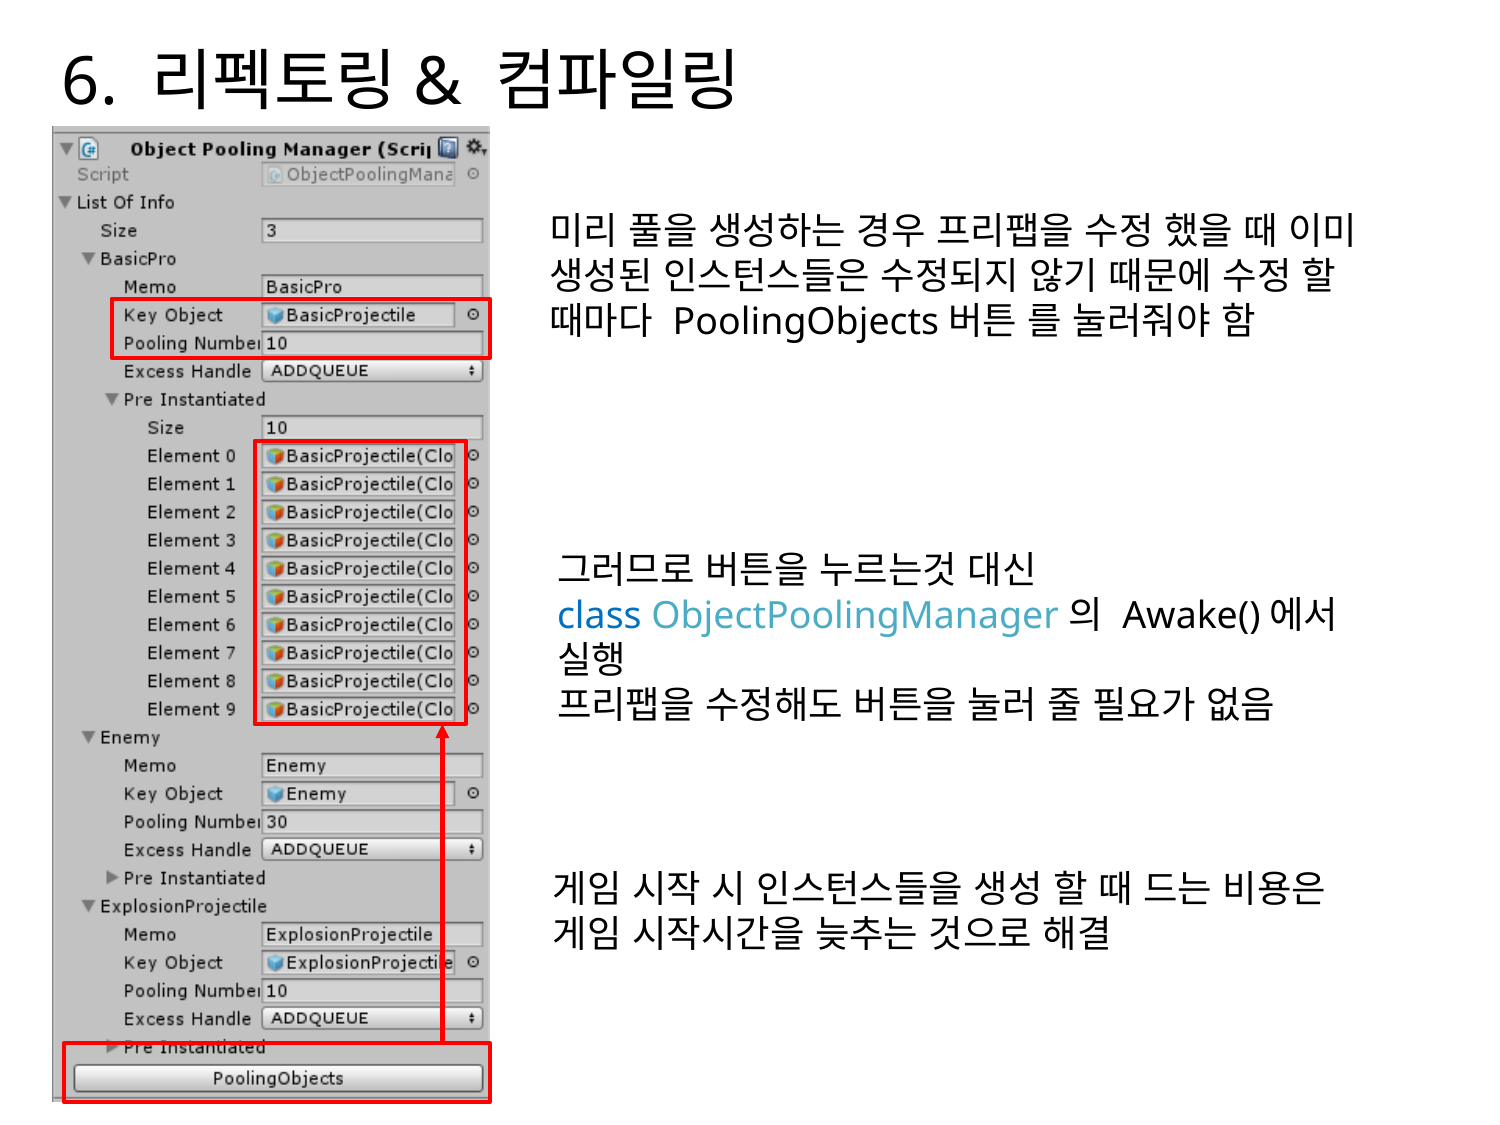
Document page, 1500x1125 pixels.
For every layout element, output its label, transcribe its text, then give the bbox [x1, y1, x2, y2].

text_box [52, 126, 491, 1103]
text_box 6. 리펙토링& 컴파일링 [47, 30, 1029, 126]
text_box 그러므로 버튼을 누르는것 대신 class ObjectPoolingManager의 Awake()에서 실행 프리팹을 수정해도 버튼을 눌러 줄 필요가 없음 [542, 538, 1428, 734]
text_box 미리 풀을 생성하는 경우 프리팹을 수정 했을 때 이미 생성된 인스턴스들은 수정되지 않기 때문에 수정 할 때마다 PoolingObjects버튼 를 눌러줘야 함 [534, 199, 1374, 350]
text_box 게임 시작 시 인스턴스들을 생성 할 때 드는 비용은 게임 시작시간을 늦추는 것으로 해결 [537, 857, 1376, 963]
